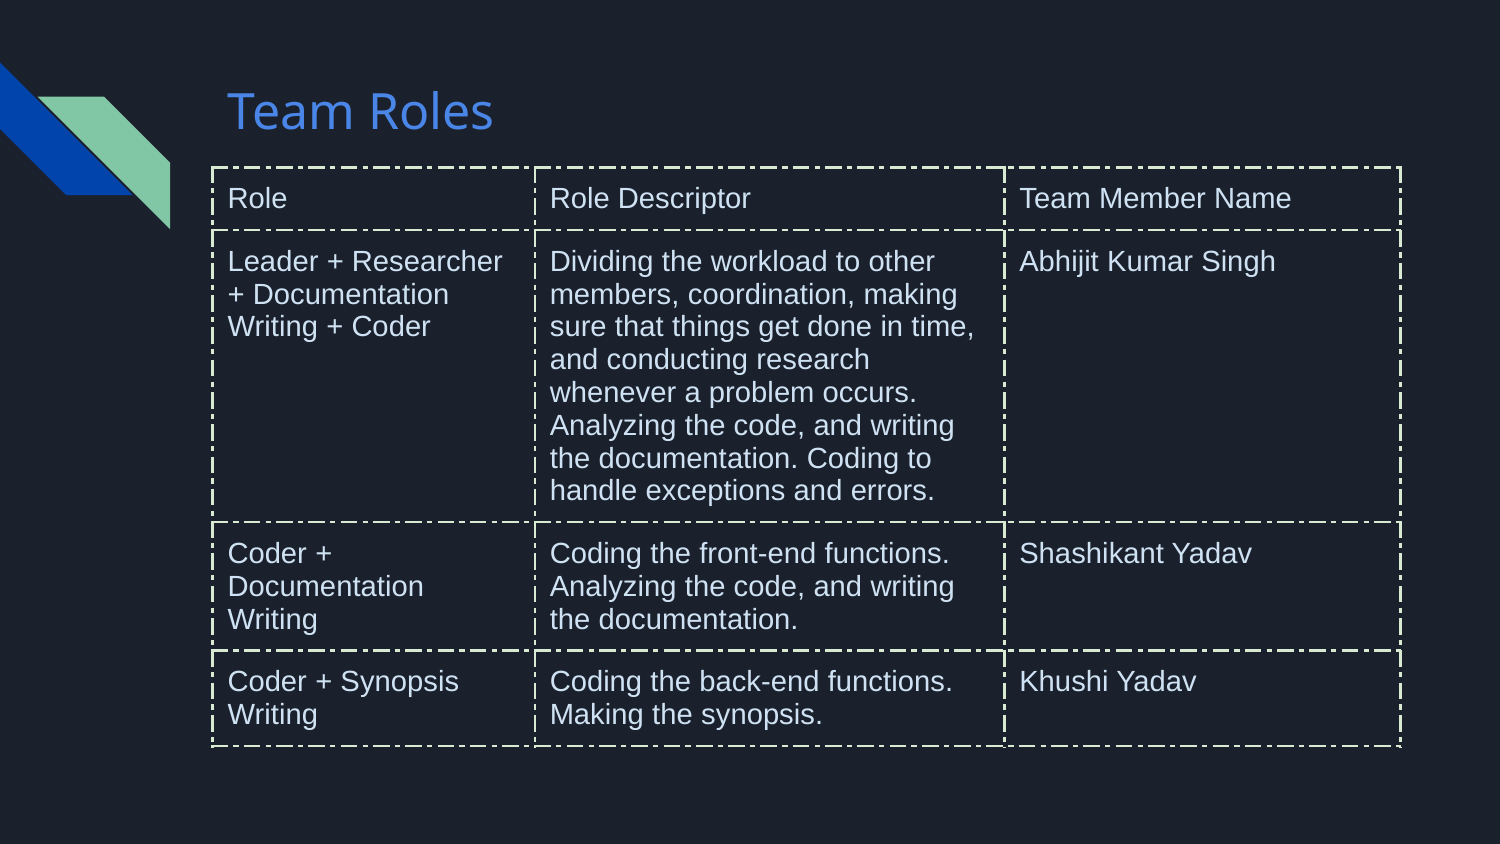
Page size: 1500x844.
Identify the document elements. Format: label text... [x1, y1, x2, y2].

table_cell Coder + Synopsis Writing [213, 650, 535, 746]
table_cell Shashikant Yadav [1004, 522, 1400, 650]
table_header Role [213, 167, 535, 230]
table_cell Coding the back-end functions. Making the synopsis. [535, 650, 1004, 746]
table_cell Dividing the workload to other members, coordination, making sure that things get done in time, and conducting research whenever a problem occurs. Analyzing the code, and writing the documentation. Coding to handle exceptions and errors. [535, 230, 1004, 522]
table_cell Khushi Yadav [1004, 650, 1400, 746]
table_cell Leader + Researcher + Documentation Writing + Coder [213, 230, 535, 522]
table_cell Abhijit Kumar Singh [1004, 230, 1400, 522]
table_cell Coding the front-end functions. Analyzing the code, and writing the documentation. [535, 522, 1004, 650]
table_cell Coder + Documentation Writing [213, 522, 535, 650]
title Team Roles [212, 64, 1368, 167]
table_header Role Descriptor [535, 167, 1004, 230]
table_header Team Member Name [1004, 167, 1400, 230]
